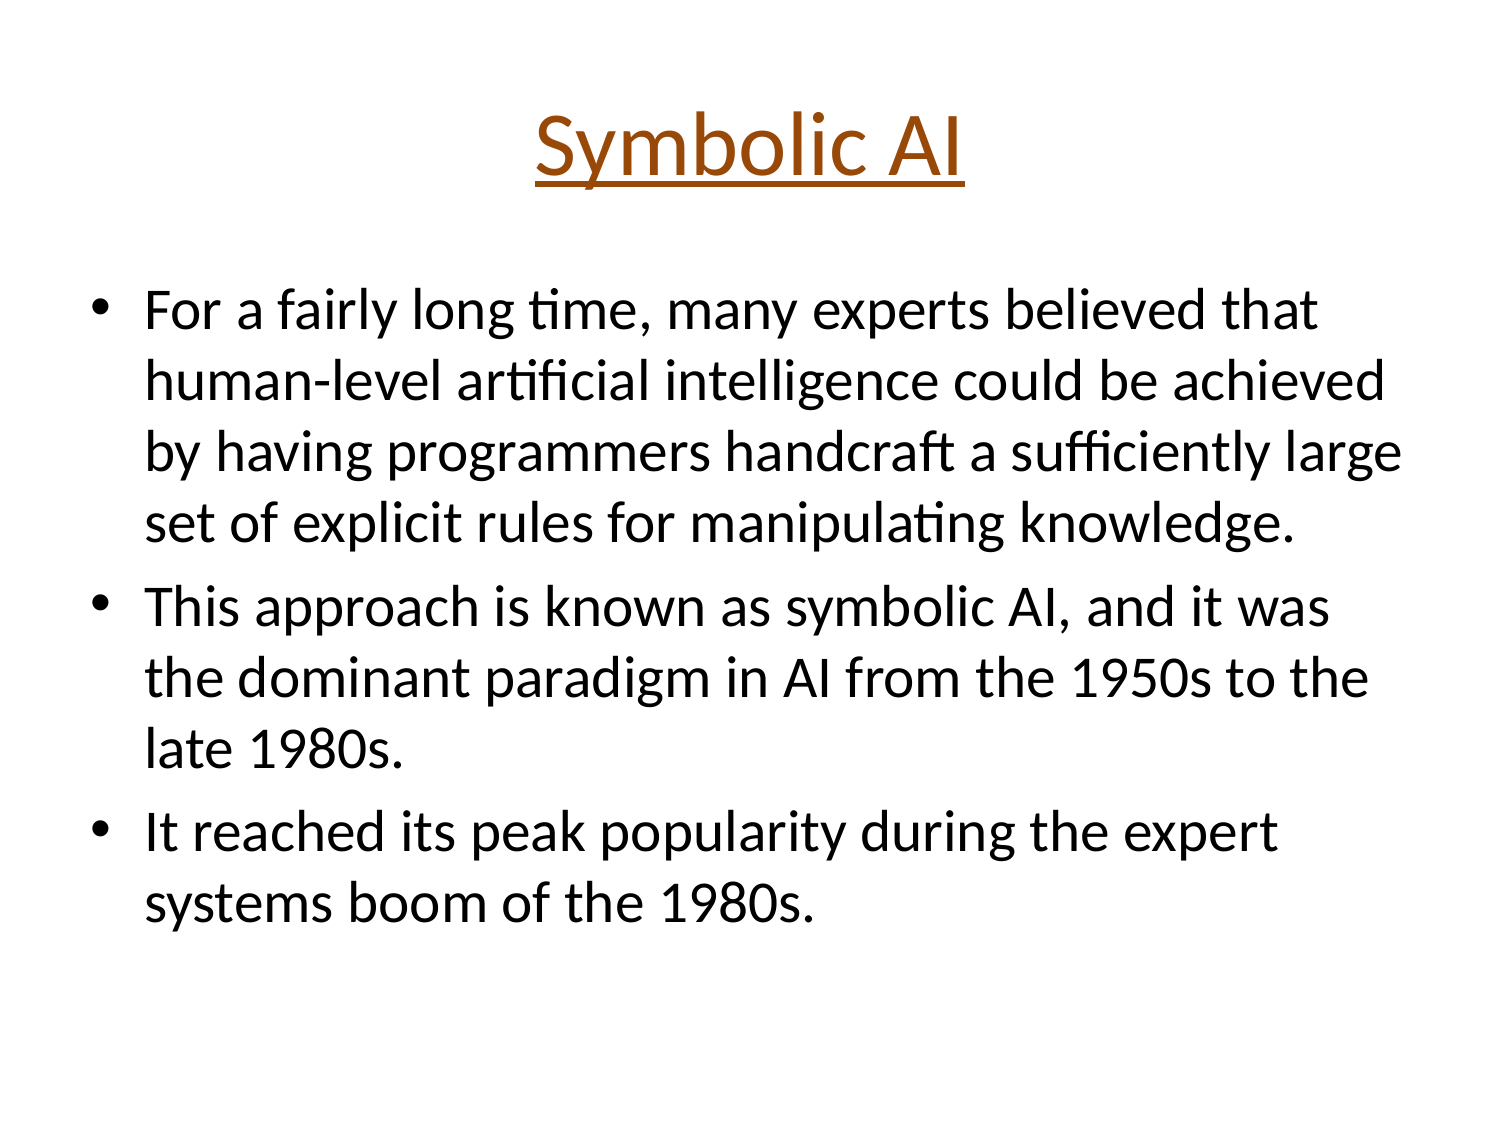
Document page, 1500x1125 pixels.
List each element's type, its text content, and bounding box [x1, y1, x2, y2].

title Symbolic AI [75, 45, 1425, 233]
list For a fairly long time, many experts believed that human-level artificial intelligence could be achieved by having programmers handcraft a sufficiently large set of explicit rules for manipulating knowledge. This approach is known as symbolic AI, and it was the dominant paradigm in AI from the 1950s to the late 1980s. It reached its peak popularity during the expert systems boom of the 1980s. [75, 262, 1425, 1005]
